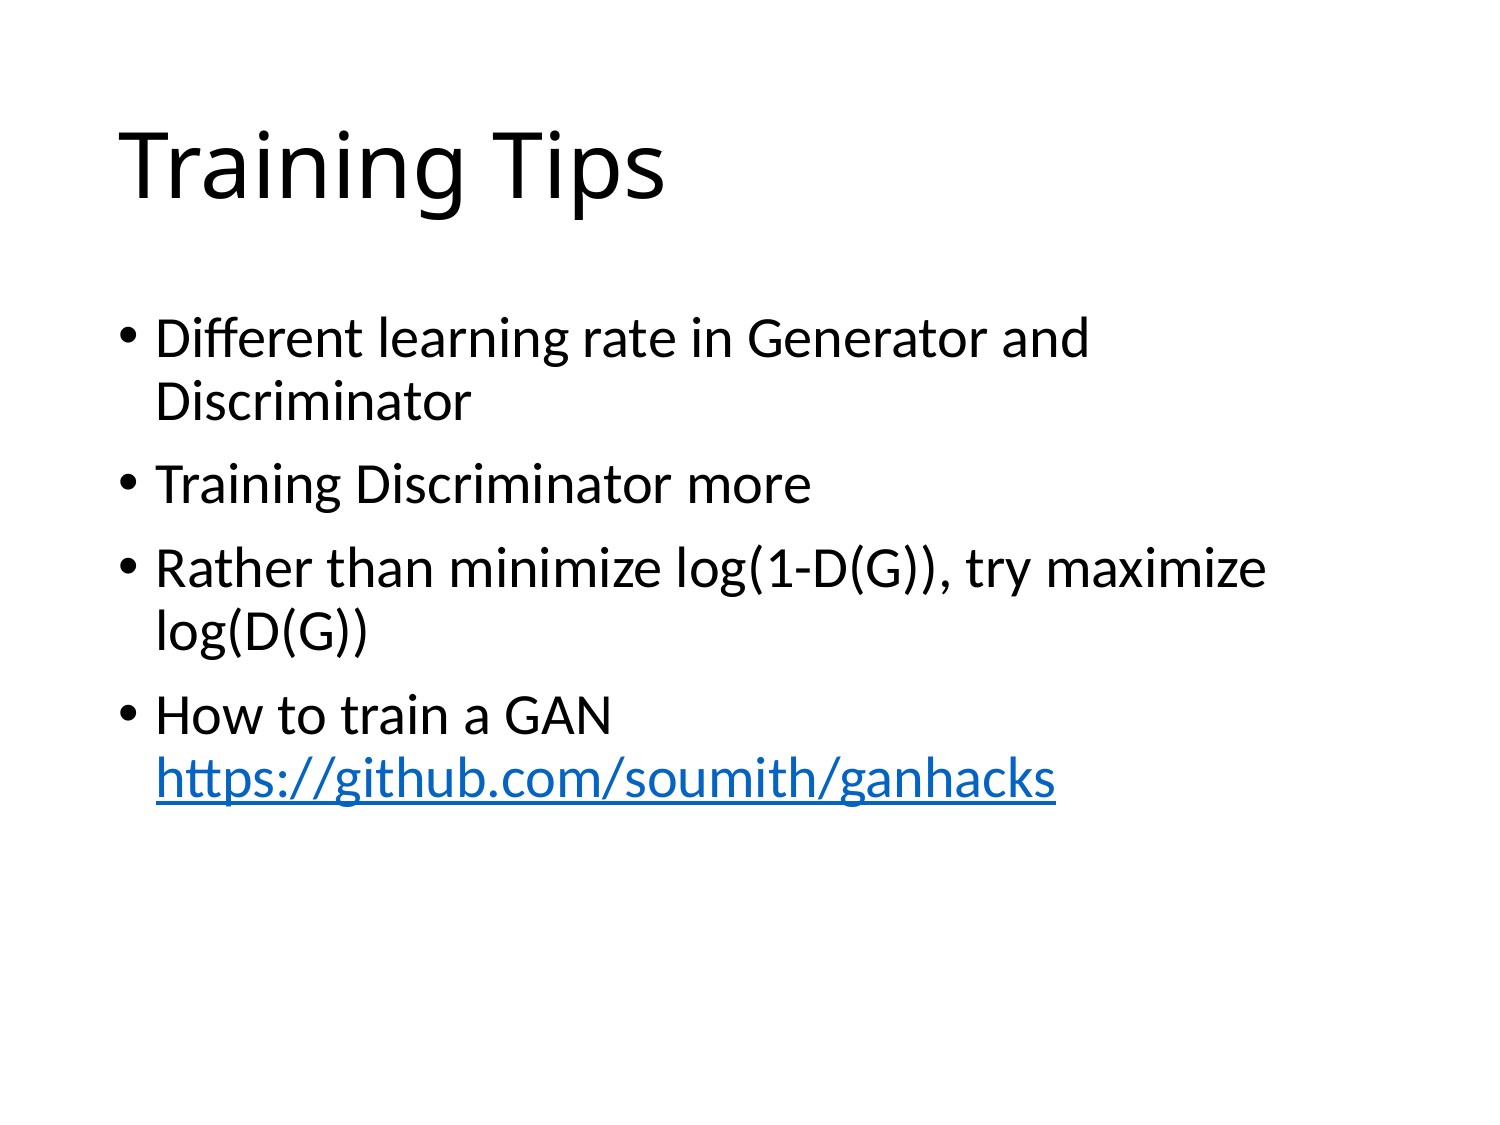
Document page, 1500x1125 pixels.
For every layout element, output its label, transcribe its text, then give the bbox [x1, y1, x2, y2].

title Training Tips [103, 59, 1397, 278]
list Different learning rate in Generator and Discriminator Training Discriminator more Rather than minimize log(1-D(G)), try maximize log(D(G)) How to train a GAN https://github.com/soumith/ganhacks [103, 299, 1397, 1014]
